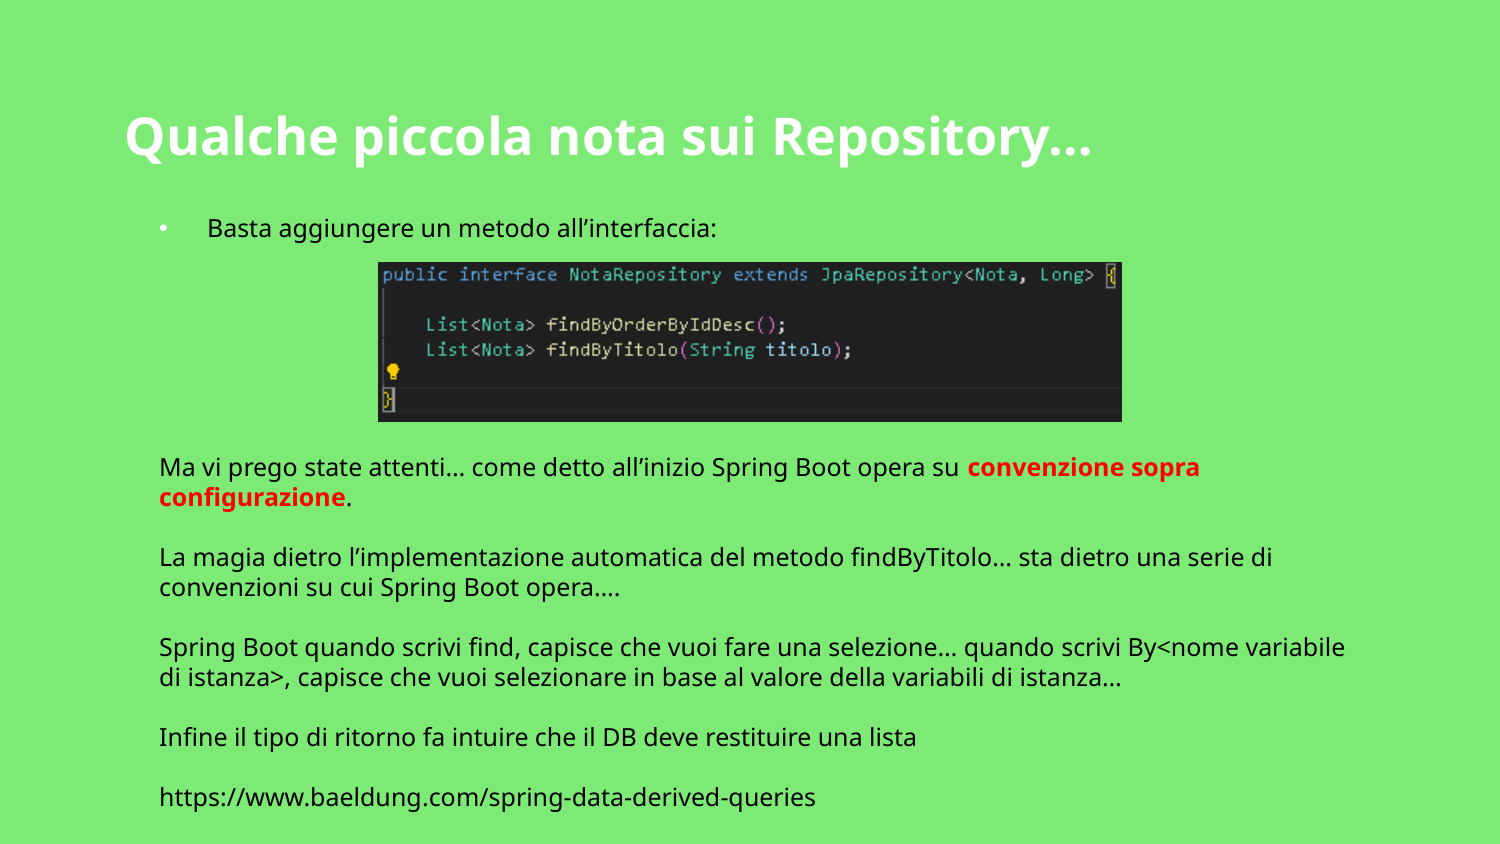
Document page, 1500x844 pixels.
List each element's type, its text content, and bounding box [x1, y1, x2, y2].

picture [378, 262, 1122, 423]
title Qualche piccola nota sui Repository… [109, 88, 1391, 178]
list Basta aggiungere un metodo all’interfaccia: Ma vi prego state attenti… come detto all’inizio Spring Boot opera su convenzione sopra configurazione. La magia dietro l’implementazione automatica del metodo findByTitolo… sta dietro una serie di convenzioni su cui Spring Boot opera…. Spring Boot quando scrivi find, capisce che vuoi fare una selezione… quando scrivi By<nome variabile di istanza>, capisce che vuoi selezionare in base al valore della variabili di istanza… Infine il tipo di ritorno fa intuire che il DB deve restituire una lista https://www.baeldung.com/spring-data-derived-queries [116, 197, 1383, 755]
